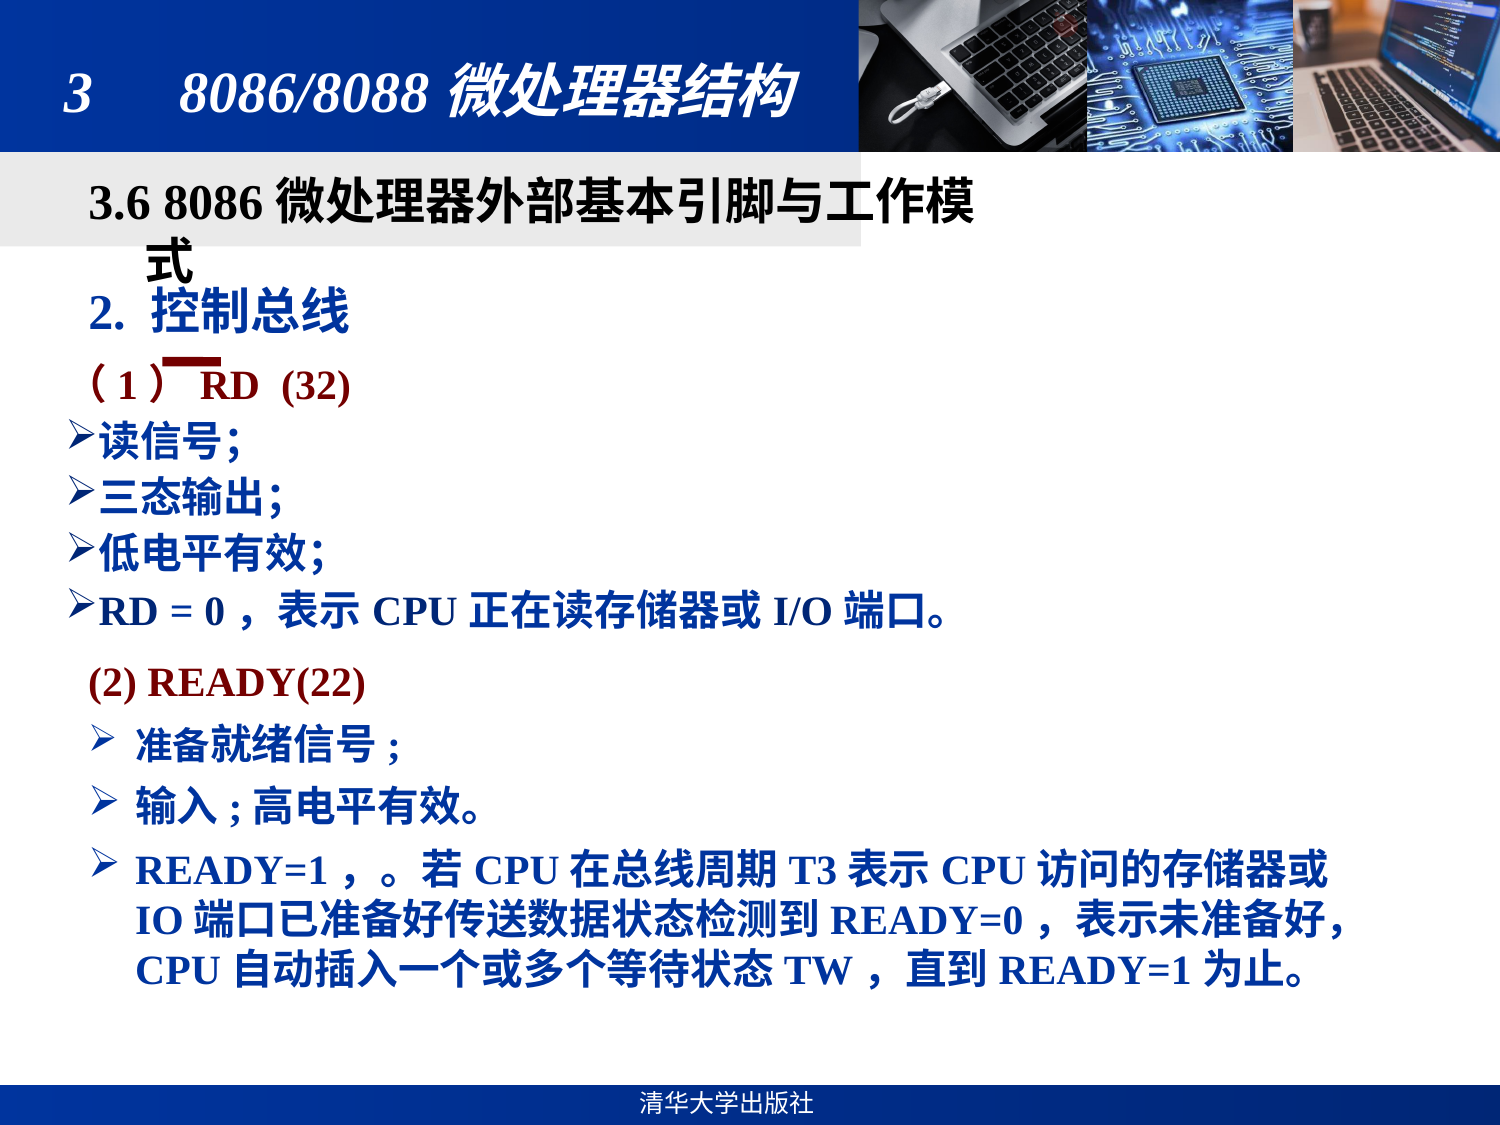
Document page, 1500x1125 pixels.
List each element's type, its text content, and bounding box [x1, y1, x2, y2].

title 3 8086/8088微处理器结构 [48, 47, 1062, 140]
list 3.6 8086微处理器外部基本引脚与工作模式 [73, 162, 1031, 258]
text_box （1）RD (32) 读信号； 三态输出； 低电平有效； RD = 0，表示CPU正在读存储器或I/O端口。 [50, 351, 943, 634]
text_box (2) READY(22) 准备就绪信号; 输入;高电平有效。 READY=1，。若CPU在总线周期T3表示CPU访问的存储器或IO端口已准备好传送数据状态检测到READY=0，表示未准备好，CPU自动插入一个或多个等待状态TW，直到READY=1为止。 [73, 647, 1397, 1000]
list 2. 控制总线 [73, 242, 1424, 337]
picture [858, 0, 1500, 152]
